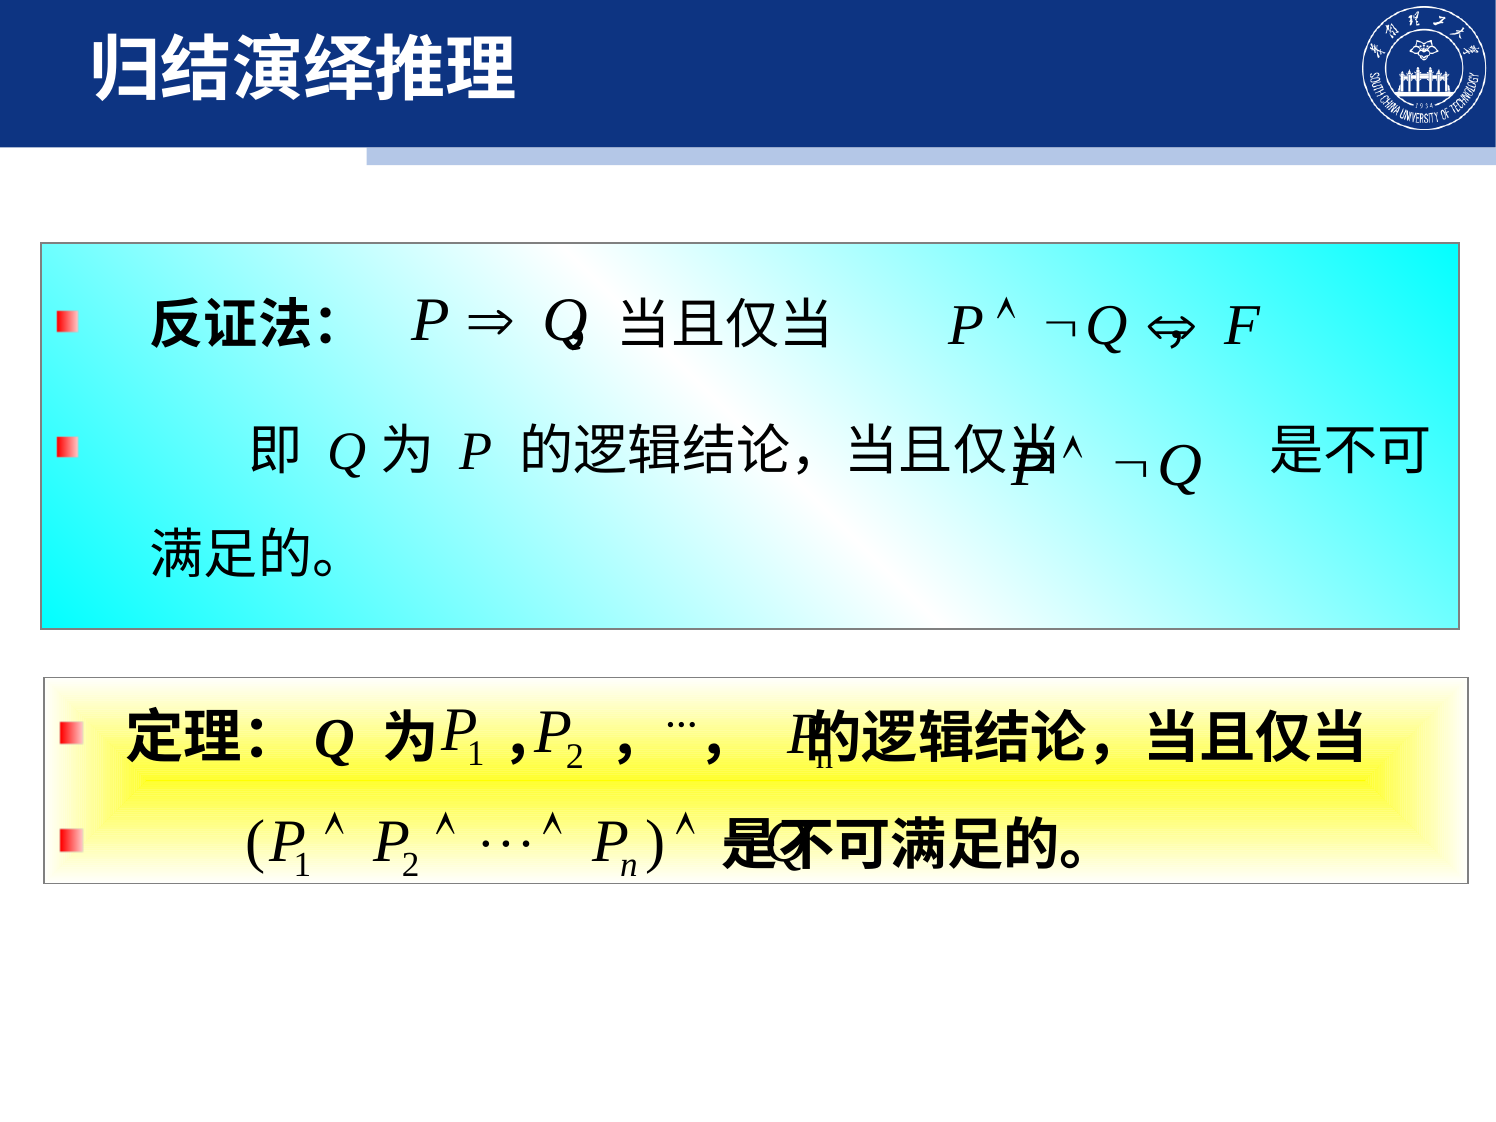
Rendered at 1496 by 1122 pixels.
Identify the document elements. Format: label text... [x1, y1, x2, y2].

text_box 反证法： ，当且仅当 ， 即 Q为 P 的逻辑结论，当且仅当 是不可满足的。 [41, 243, 1459, 598]
picture [55, 309, 81, 335]
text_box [937, 291, 1275, 369]
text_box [777, 695, 847, 779]
title 归结演绎推理 [74, 25, 1384, 118]
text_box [523, 690, 596, 779]
text_box 反证法： ，当且仅当 ， 即 Q为 P 的逻辑结论，当且仅当 是不可满足的。 [41, 601, 1459, 630]
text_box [237, 801, 821, 892]
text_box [399, 284, 600, 367]
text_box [999, 429, 1213, 511]
picture [58, 720, 86, 747]
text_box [430, 688, 495, 777]
picture [58, 827, 86, 855]
picture [55, 435, 81, 460]
text_box 定理：Q 为 ， ，…， 的逻辑结论，当且仅当 是不可满足的。 [43, 677, 1469, 884]
picture [1354, 0, 1496, 148]
